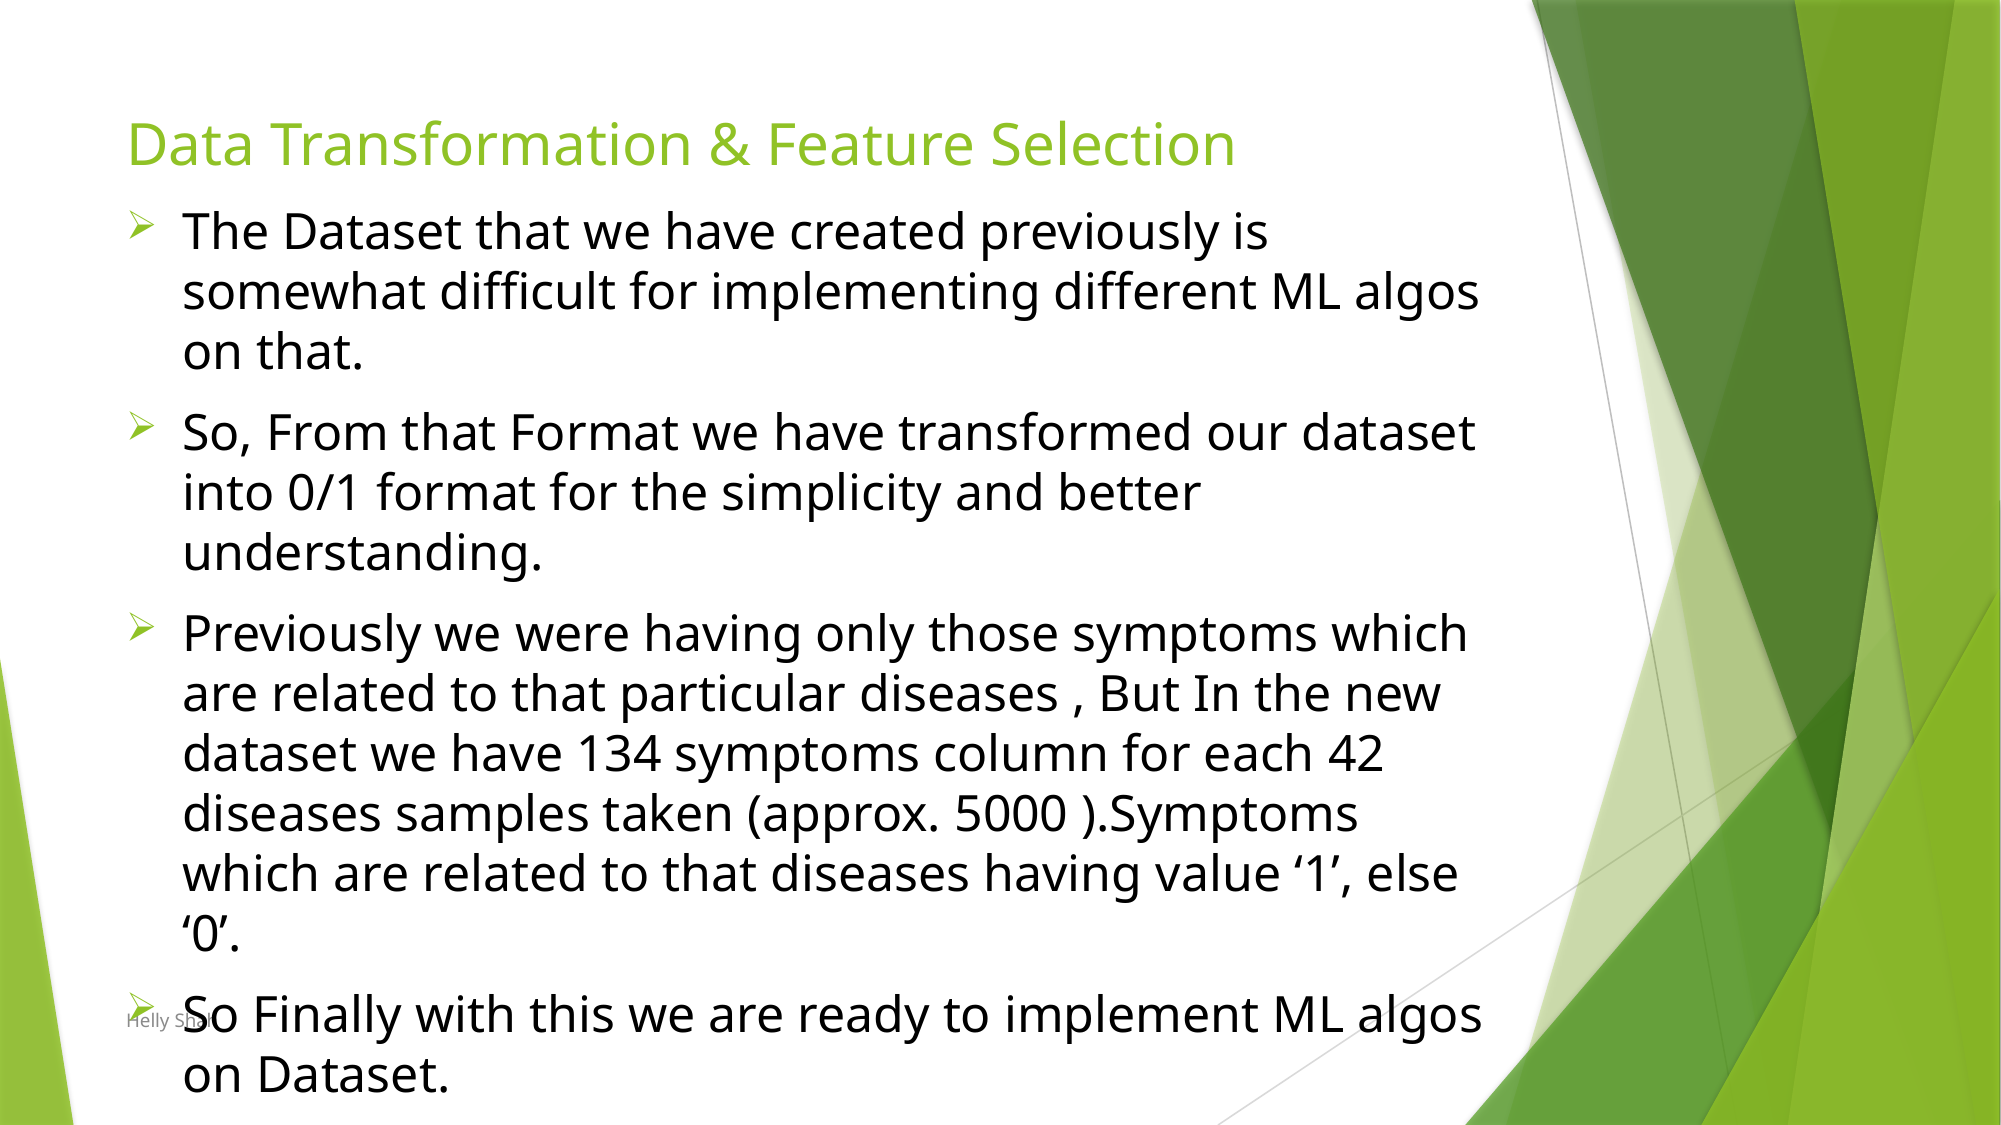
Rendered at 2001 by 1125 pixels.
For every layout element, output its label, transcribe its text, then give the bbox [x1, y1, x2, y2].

footer Helly Shah [111, 991, 1145, 1051]
title Data Transformation & Feature Selection [111, 99, 1522, 192]
list The Dataset that we have created previously is somewhat difficult for implementing different ML algos on that. So, From that Format we have transformed our dataset into 0/1 format for the simplicity and better understanding. Previously we were having only those symptoms which are related to that particular diseases , But In the new dataset we have 134 symptoms column for each 42 diseases samples taken (approx. 5000 ).Symptoms which are related to that diseases having value ‘1’, else ‘0’. So Finally with this we are ready to implement ML algos on Dataset. [111, 192, 1522, 991]
